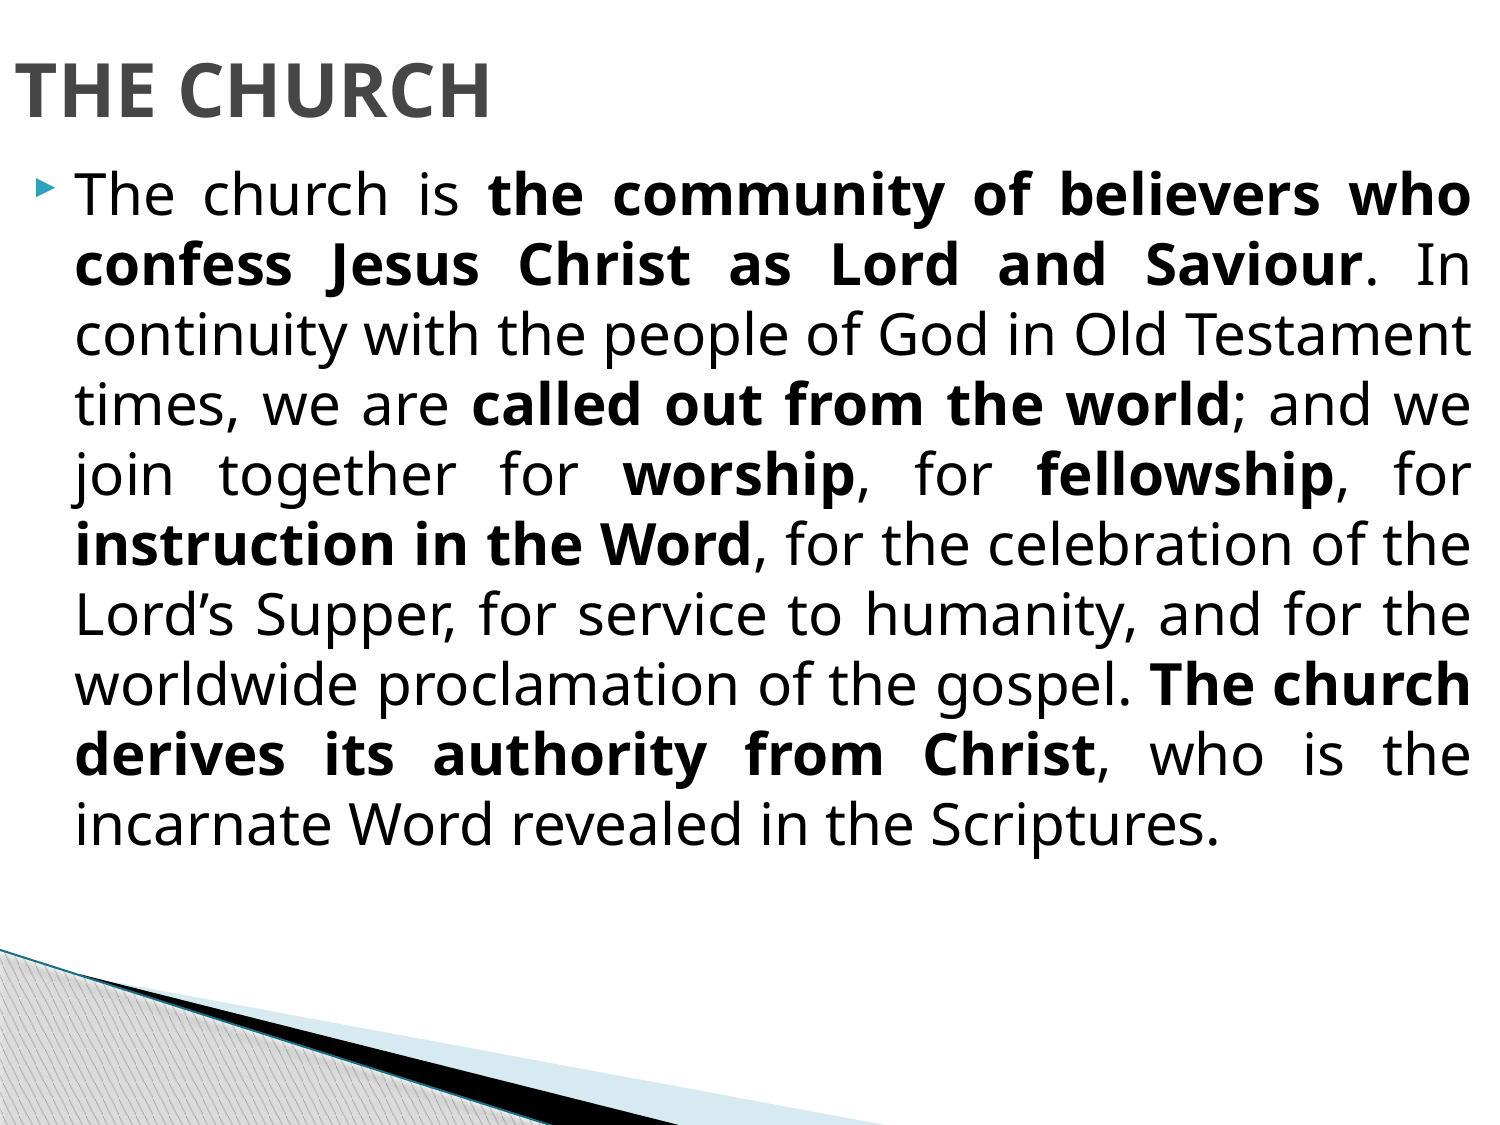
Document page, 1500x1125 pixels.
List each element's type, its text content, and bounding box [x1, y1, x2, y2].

title THE CHURCH [0, 0, 1488, 175]
list The church is the community of believers who confess Jesus Christ as Lord and Saviour. In continuity with the people of God in Old Testament times, we are called out from the world; and we join together for worship, for fellowship, for instruction in the Word, for the celebration of the Lord’s Supper, for service to humanity, and for the worldwide proclamation of the gospel. The church derives its authority from Christ, who is the incarnate Word revealed in the Scriptures. [0, 175, 1488, 1125]
